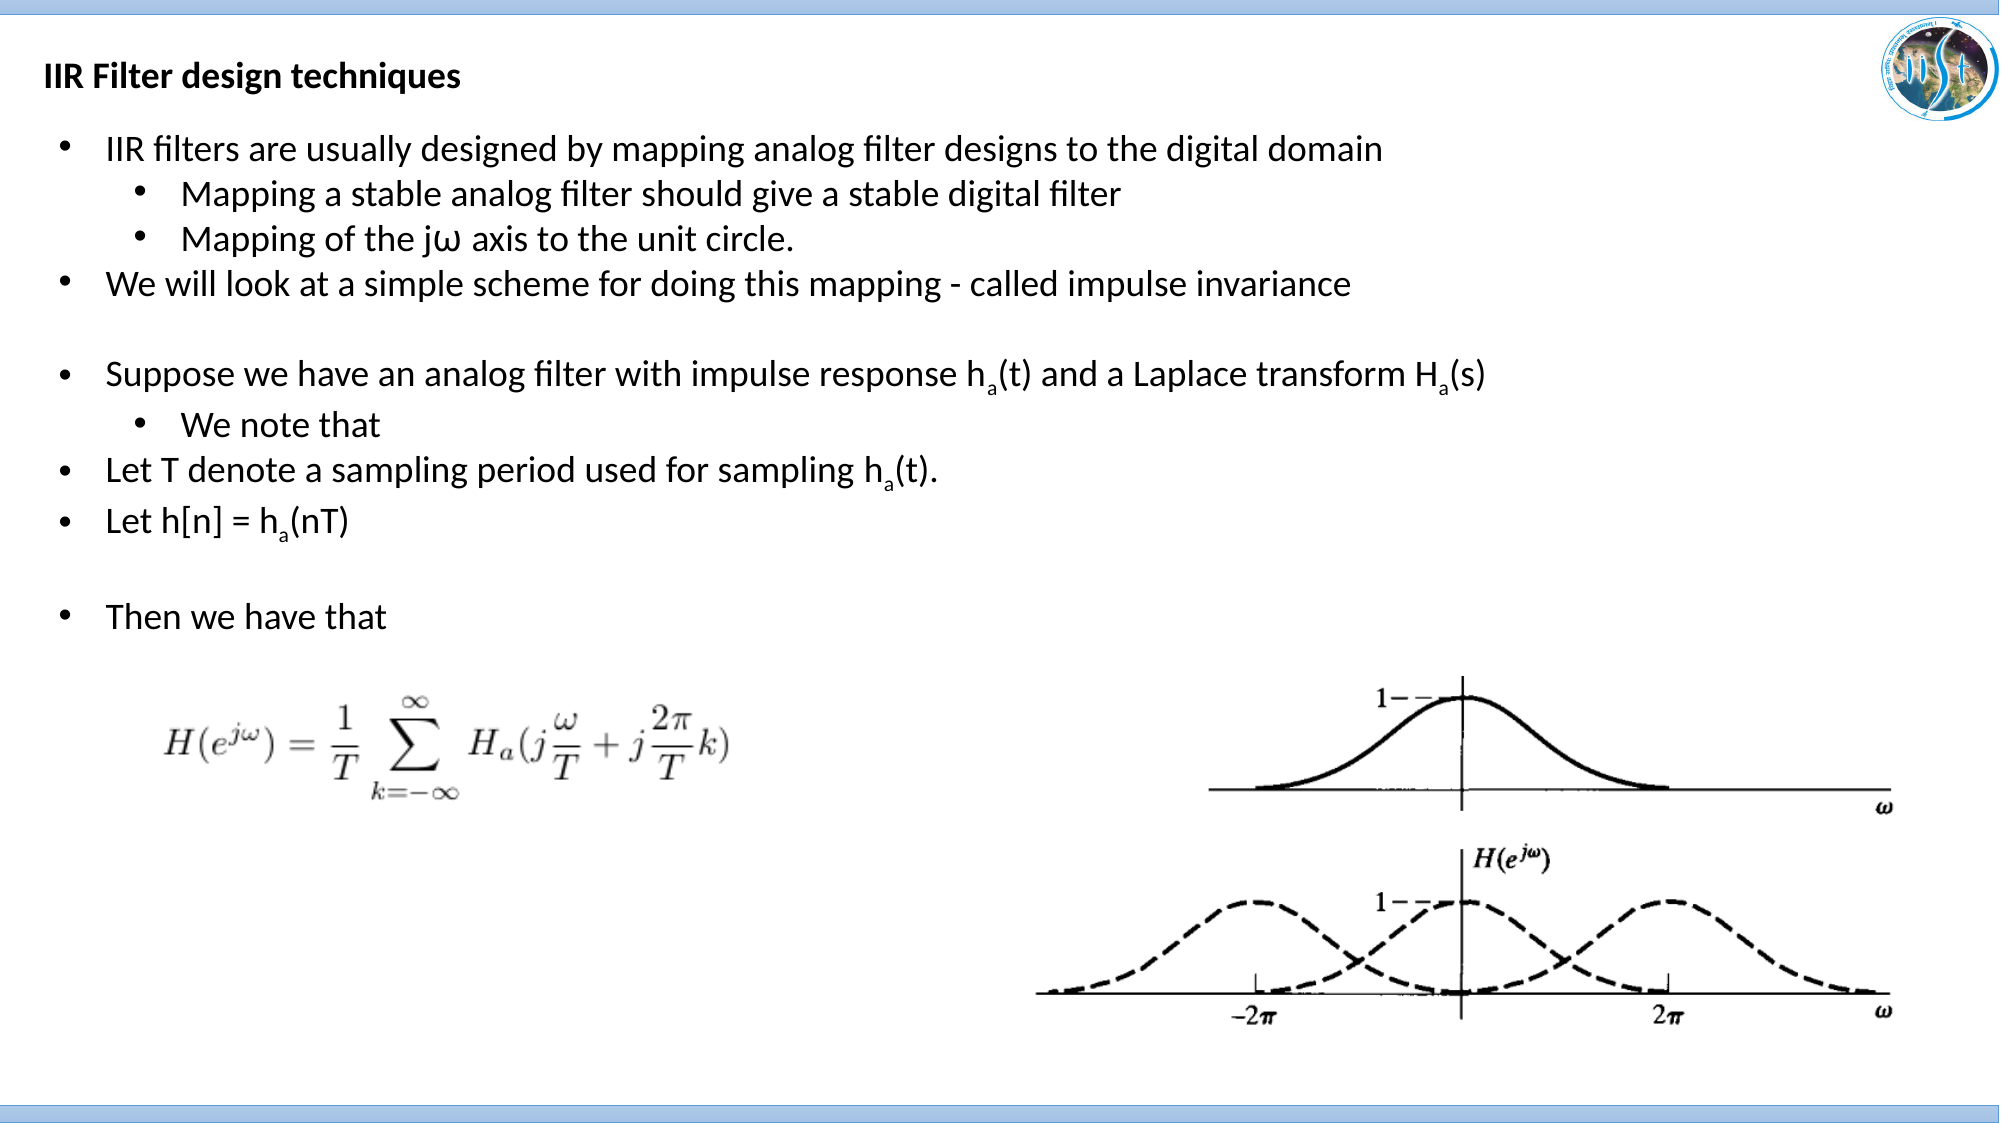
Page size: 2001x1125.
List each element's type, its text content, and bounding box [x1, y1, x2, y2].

text_box IIR Filter design techniques [28, 43, 1855, 103]
picture [1881, 17, 1999, 121]
text_box IIR filters are usually designed by mapping analog filter designs to the digital domain Mapping a stable analog filter should give a stable digital filter Mapping of the jω axis to the unit circle. We will look at a simple scheme for doing this mapping - called impulse invariance Suppose we have an analog filter with impulse response ha(t) and a Laplace transform Ha(s) We note that Let T denote a sampling period used for sampling ha(t). Let h[n] = ha(nT) Then we have that [43, 116, 1933, 690]
picture [1954, 79, 1999, 121]
text_box [0, 0, 1999, 15]
text_box [0, 1105, 1999, 1123]
picture [1031, 676, 1915, 1026]
picture [143, 676, 748, 823]
